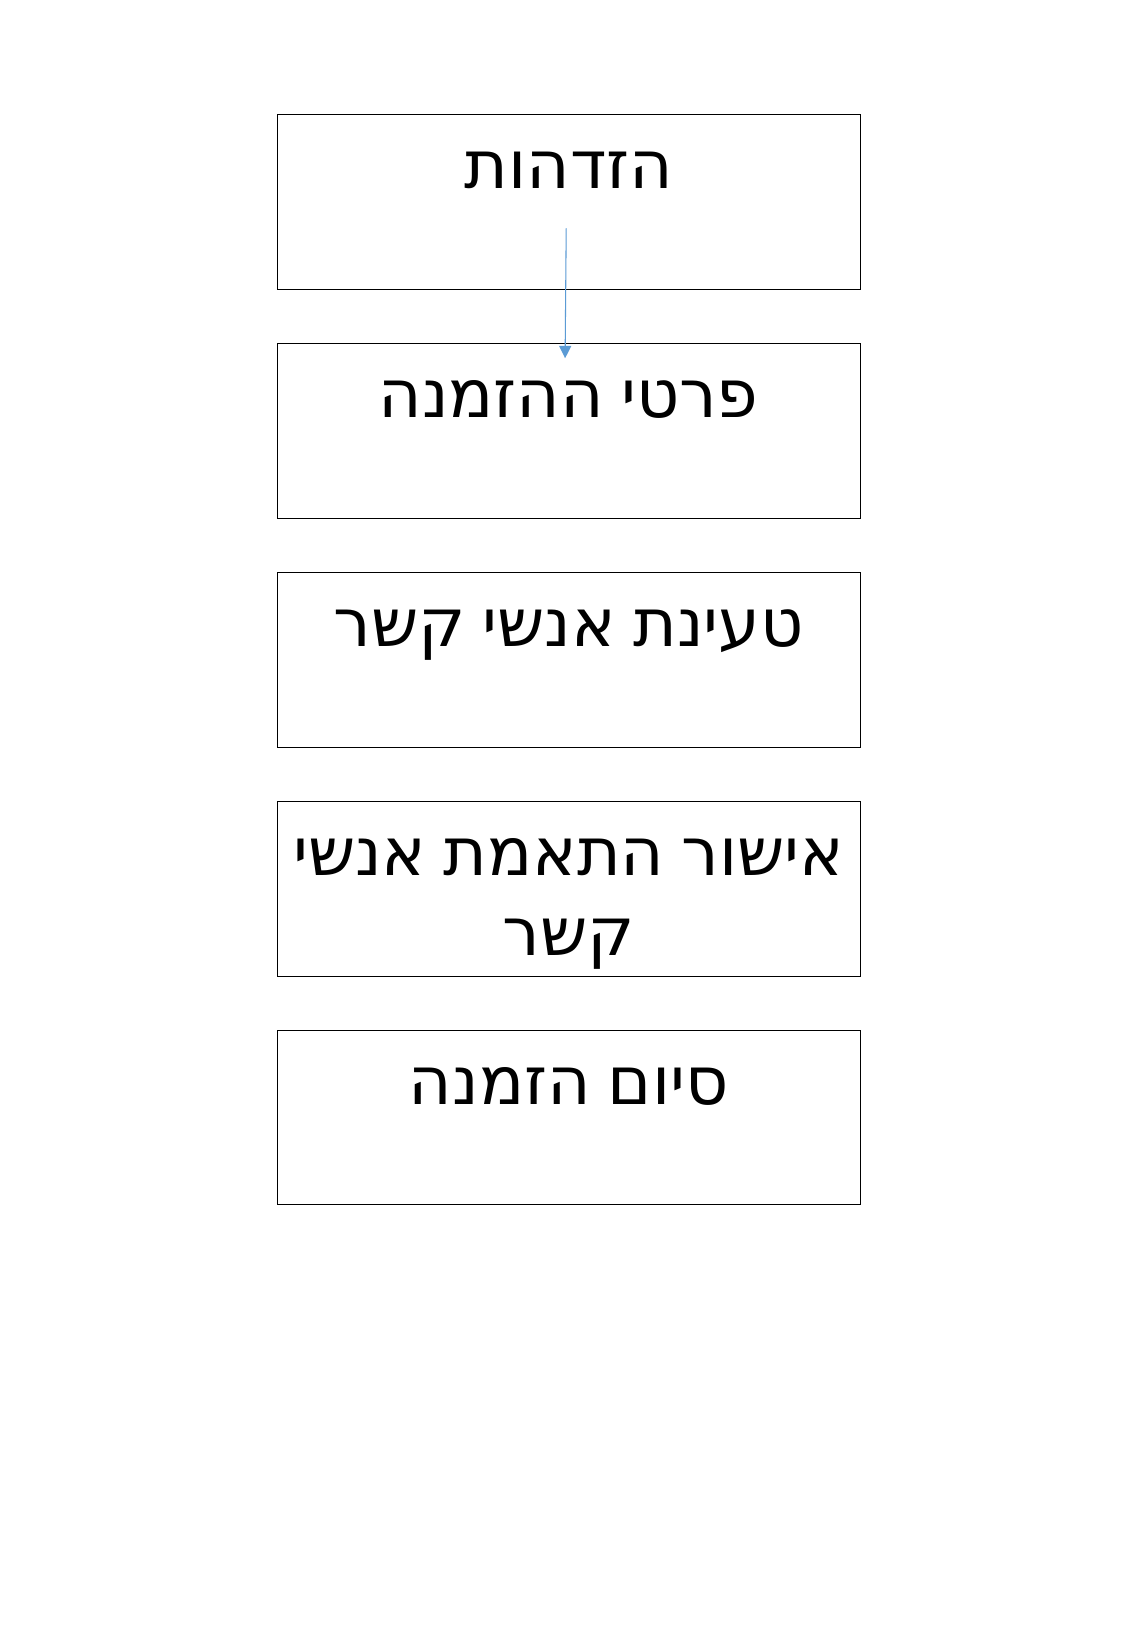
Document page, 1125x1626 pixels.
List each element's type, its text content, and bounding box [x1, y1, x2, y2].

text_box הזדהות [277, 114, 861, 290]
text_box טעינת אנשי קשר [277, 572, 861, 748]
text_box אישור התאמת אנשי קשר [277, 801, 861, 977]
text_box פרטי ההזמנה [277, 343, 861, 519]
text_box סיום הזמנה [277, 1030, 861, 1205]
